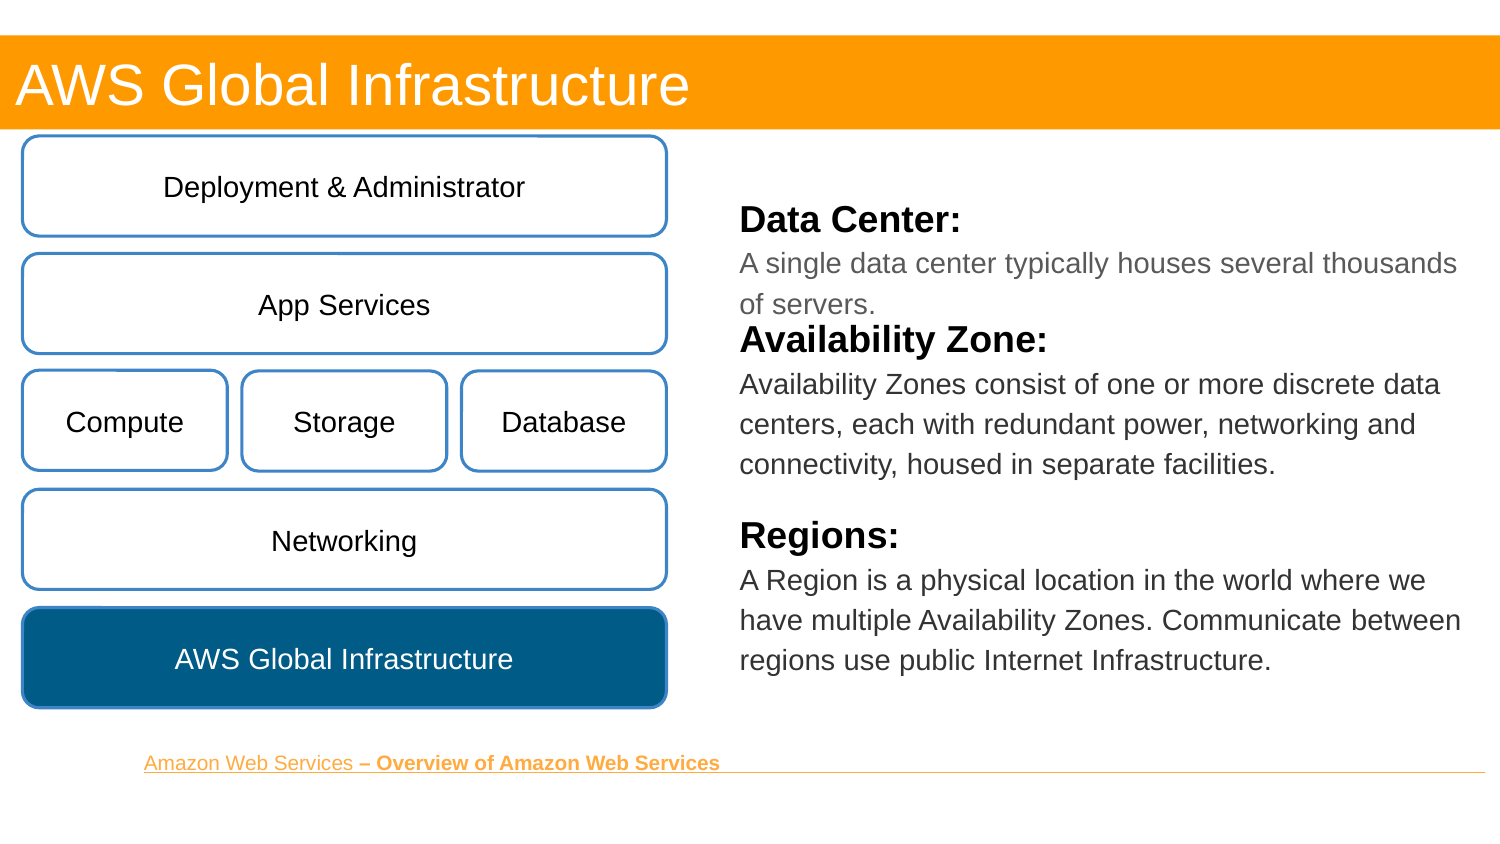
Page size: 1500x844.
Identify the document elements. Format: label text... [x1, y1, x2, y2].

text_box Deployment & Administrator [22, 135, 667, 237]
text_box Availability Zone: Availability Zones consist of one or more discrete data centers, each with redundant power, networking and connectivity, housed in separate facilities. [724, 293, 1500, 516]
text_box Networking [22, 489, 667, 590]
slide_number Amazon Web Services – Overview of Amazon Web Services [0, 750, 1500, 825]
text_box App Services [22, 253, 667, 354]
text_box Data Center: A single data center typically houses several thousands of servers. [724, 172, 1500, 293]
text_box AWS Global Infrastructure [22, 607, 667, 708]
text_box Storage [241, 370, 447, 472]
title AWS Global Infrastructure [0, 35, 1500, 130]
text_box Database [461, 370, 667, 472]
text_box Compute [22, 370, 228, 471]
list Regions: A Region is a physical location in the world where we have multiple Availability Zones. Communicate between regions use public Internet Infrastructure. [724, 516, 1500, 750]
